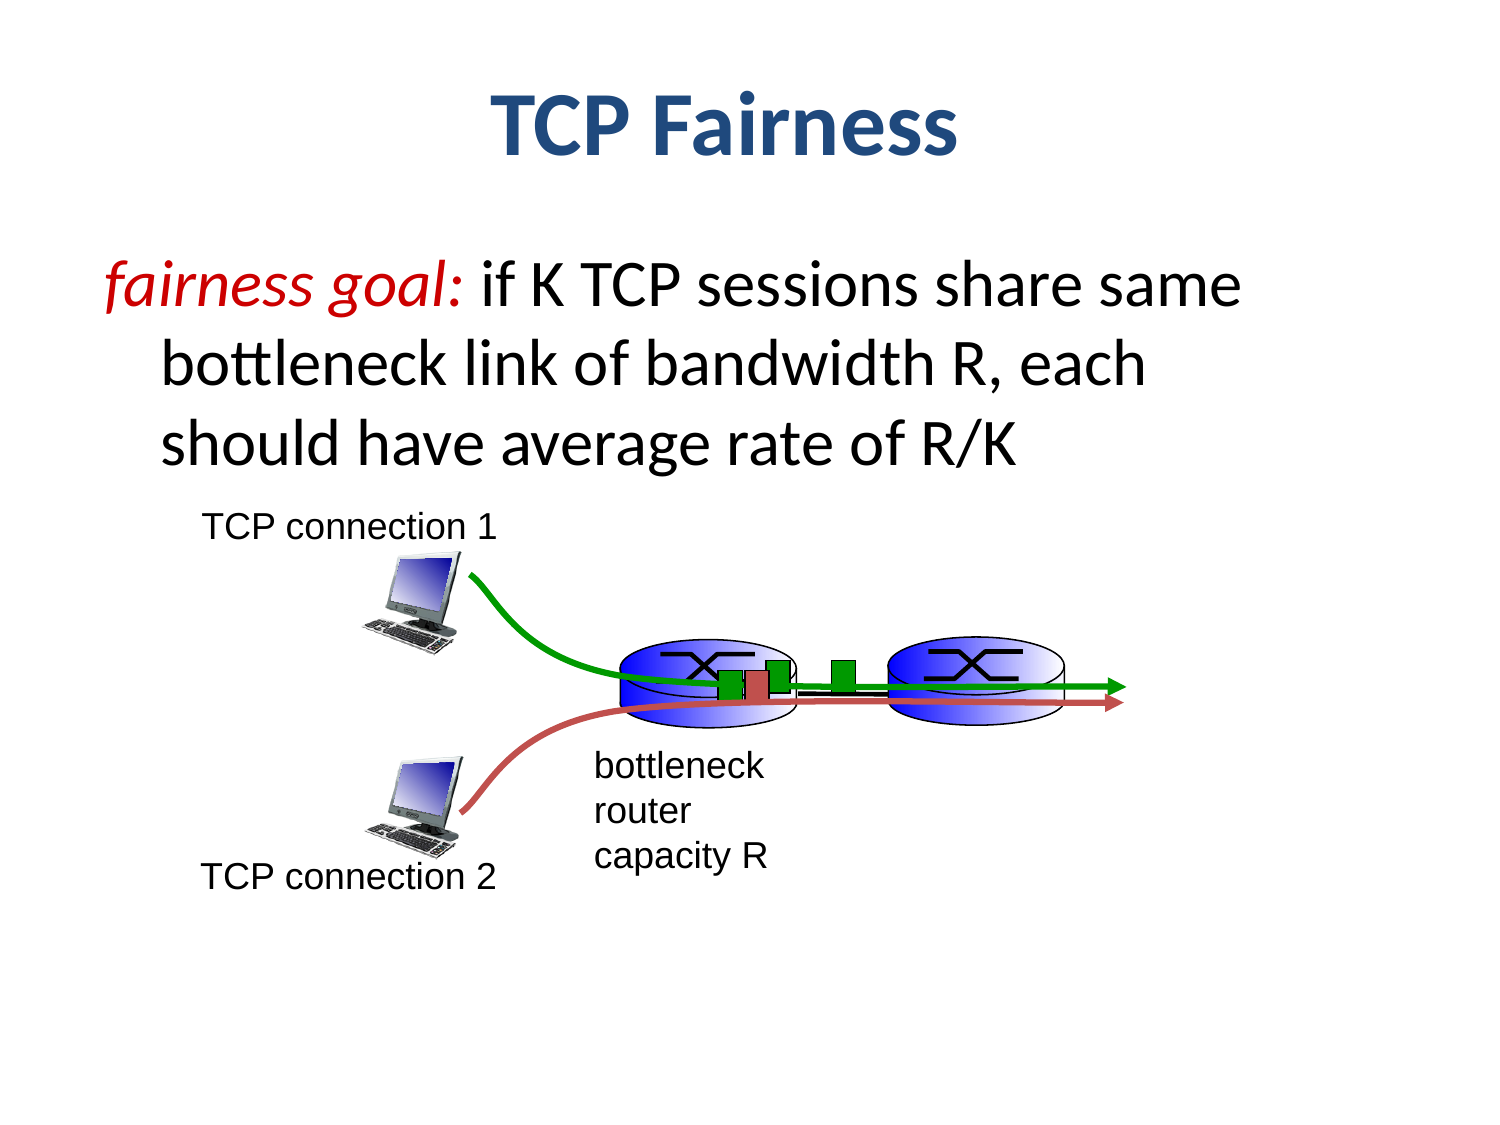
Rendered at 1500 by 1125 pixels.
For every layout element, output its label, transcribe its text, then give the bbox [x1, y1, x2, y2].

text_box [831, 687, 856, 694]
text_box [887, 636, 1066, 726]
text_box [1070, 696, 1124, 712]
title TCP Fairness [87, 24, 1363, 213]
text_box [337, 546, 464, 663]
text_box [1070, 677, 1127, 693]
text_box TCP connection 2 [185, 844, 512, 904]
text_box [339, 750, 467, 868]
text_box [619, 639, 798, 729]
text_box [471, 701, 935, 812]
text_box bottleneck router capacity R [579, 760, 784, 884]
text_box TCP connection 1 [186, 495, 513, 555]
text_box [469, 574, 882, 688]
list fairness goal: if K TCP sessions share same bottleneck link of bandwidth R, each should have average rate of R/K [89, 231, 1340, 592]
